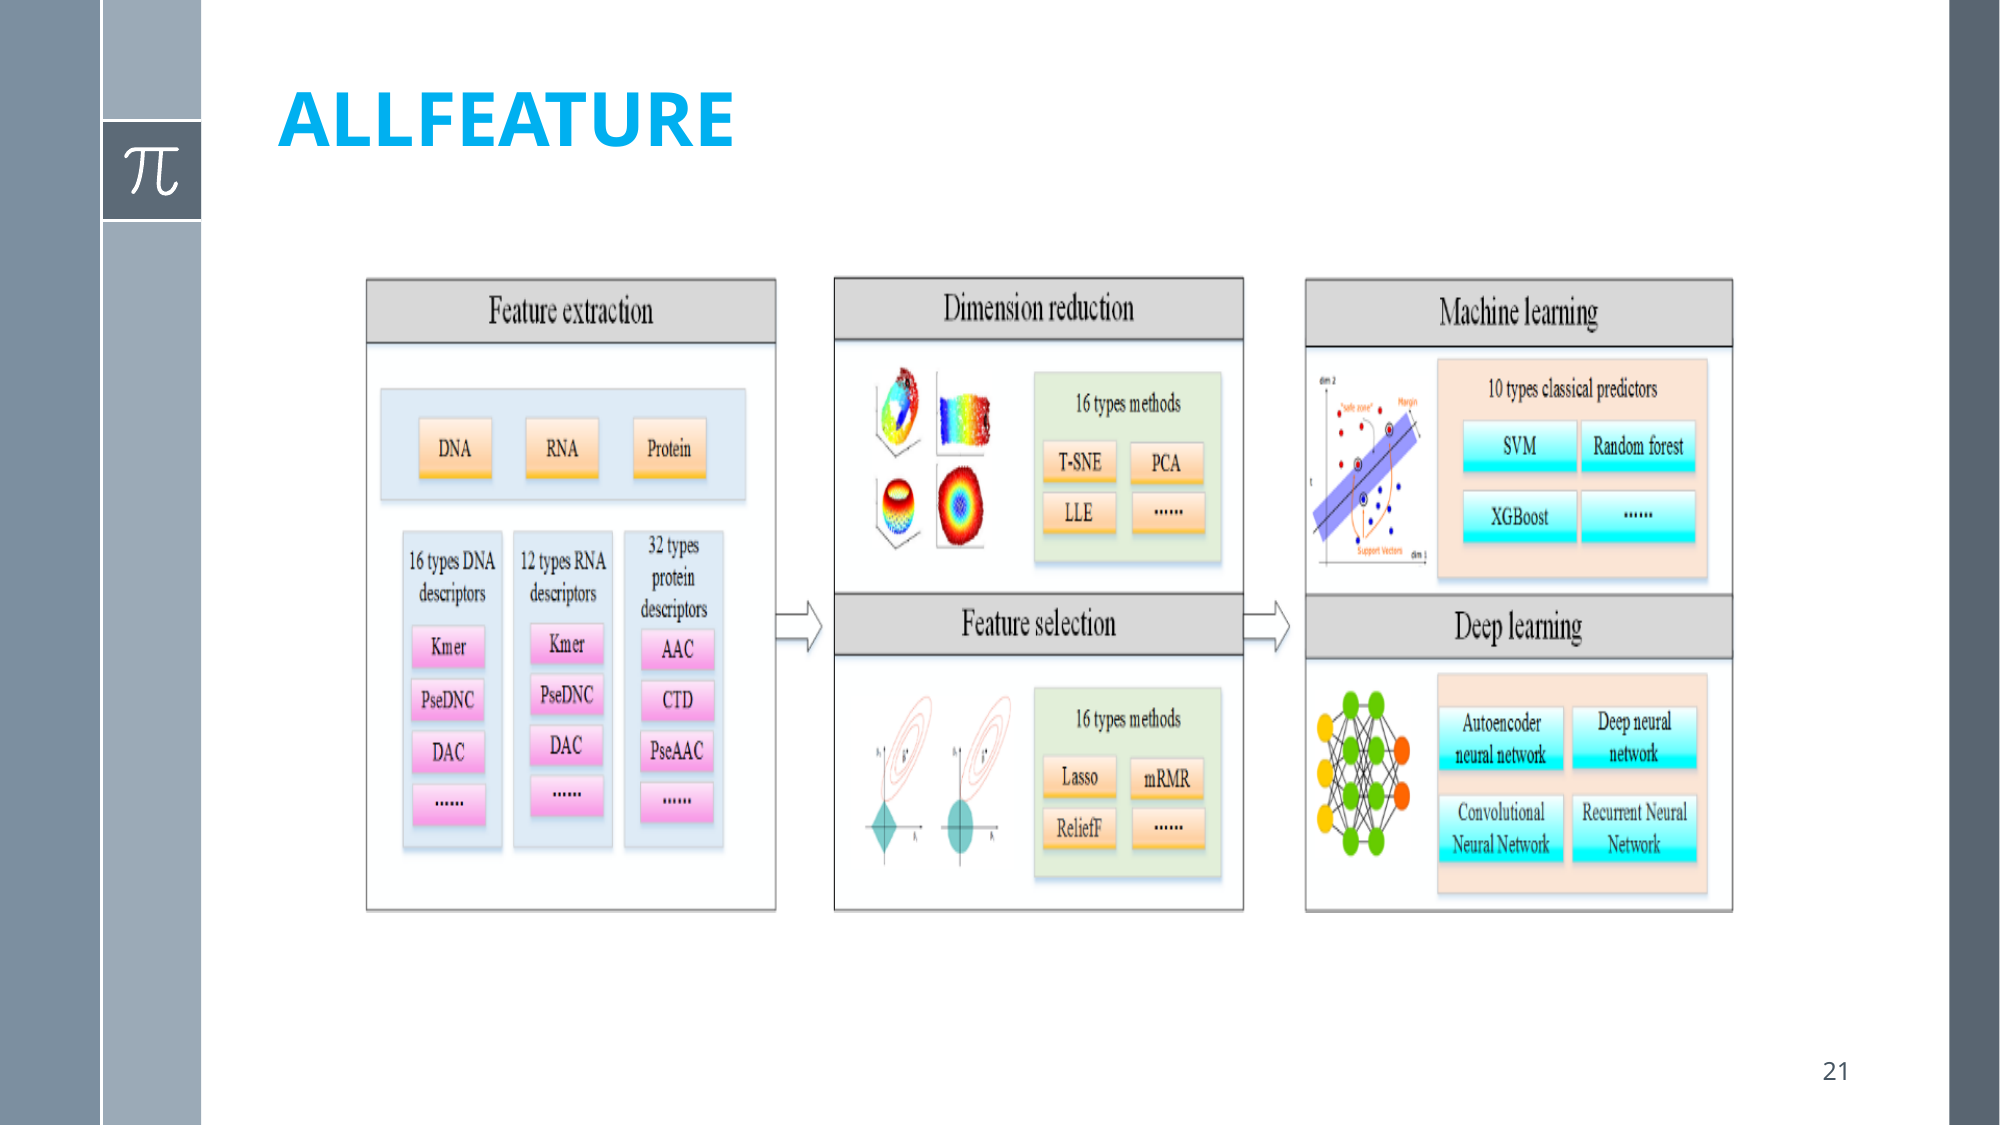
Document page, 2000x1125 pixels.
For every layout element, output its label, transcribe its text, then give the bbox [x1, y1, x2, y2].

title ALLFEATURE [263, 37, 1869, 171]
slide_number 21 [1766, 1042, 1867, 1103]
picture [362, 274, 1738, 913]
